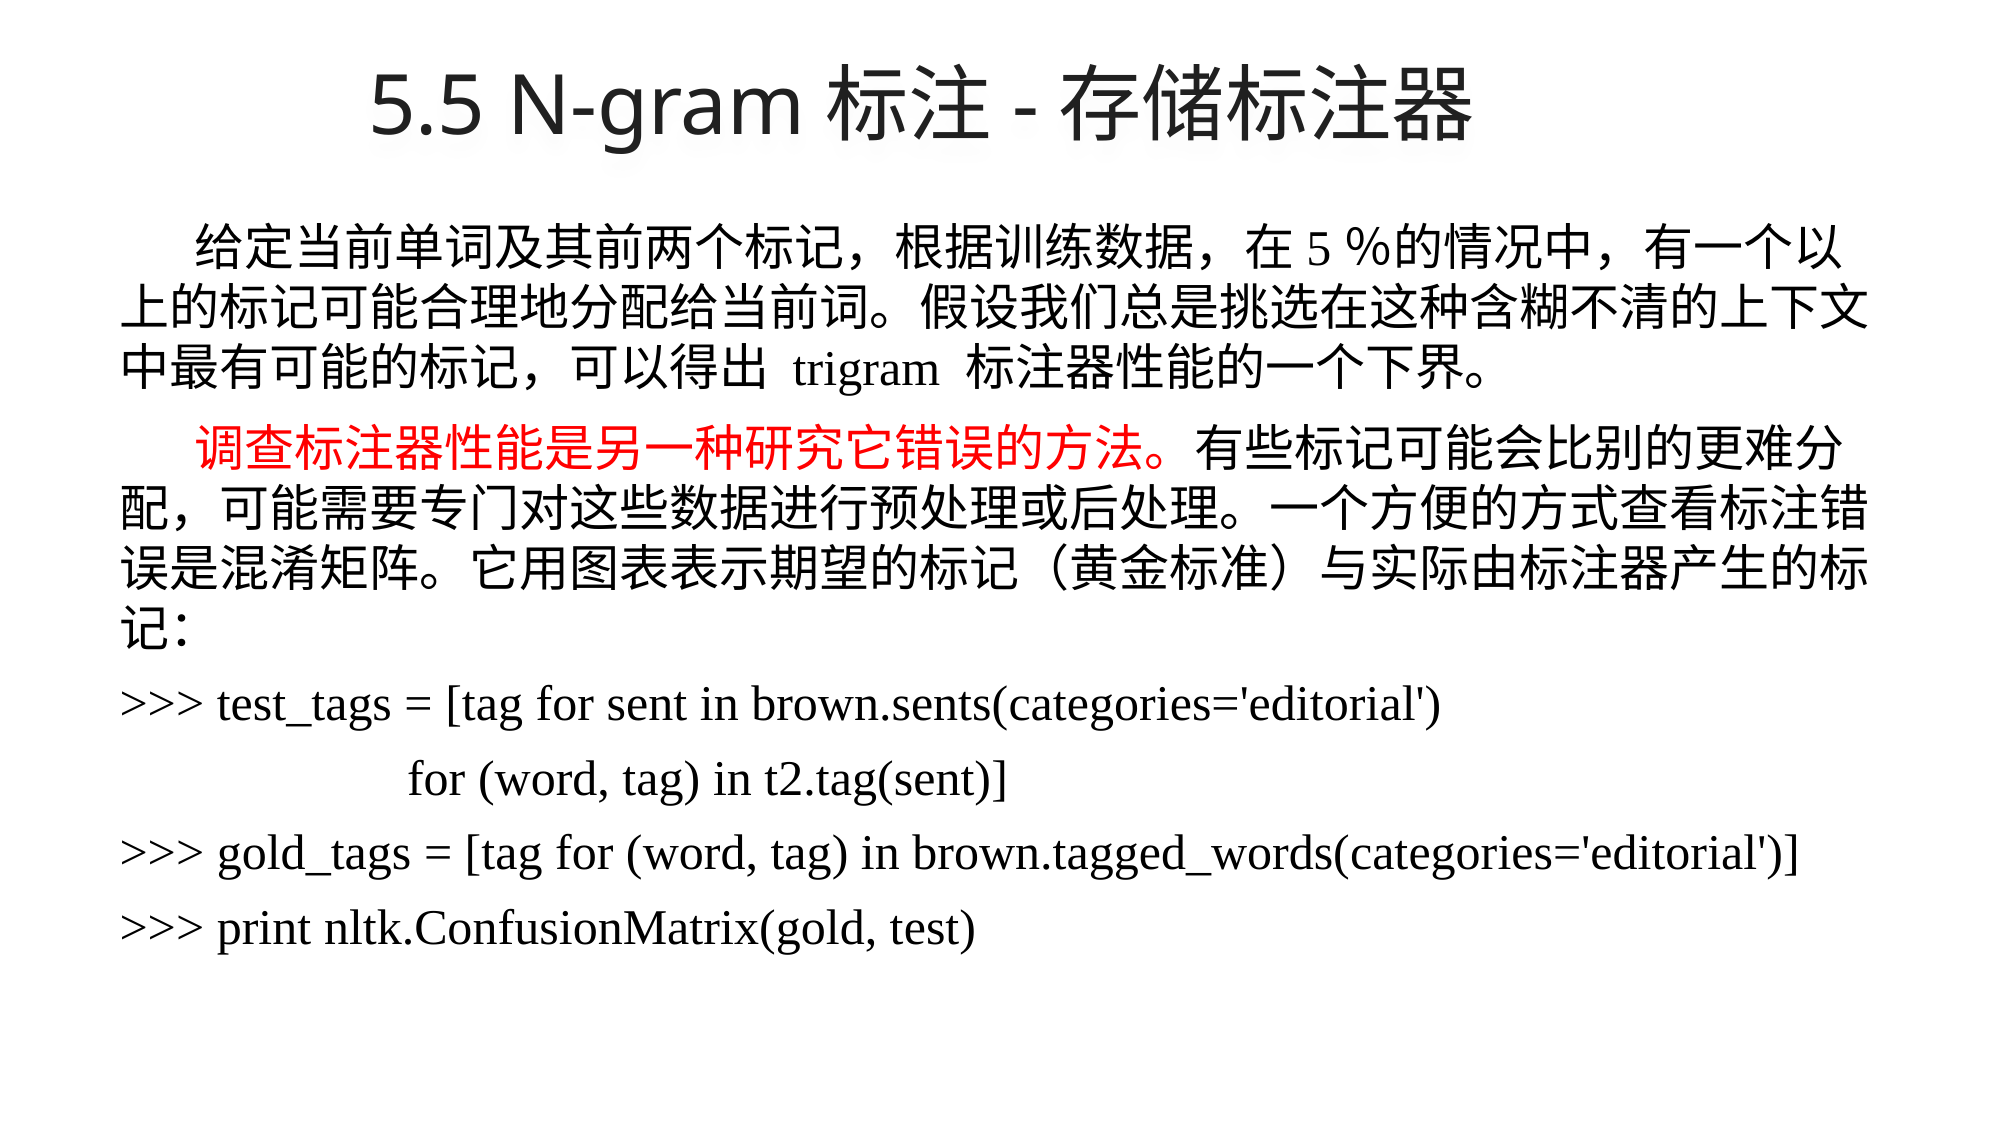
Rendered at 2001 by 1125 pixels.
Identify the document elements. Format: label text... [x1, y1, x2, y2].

list 给定当前单词及其前两个标记，根据训练数据，在5％的情况中，有一个以上的标记可能合理地分配给当前词。假设我们总是挑选在这种含糊不清的上下文中最有可能的标记，可以得出 trigram 标注器性能的一个下界。 调查标注器性能是另一种研究它错误的方法。有些标记可能会比别的更难分配，可能需要专门对这些数据进行预处理或后处理。一个方便的方式查看标注错误是混淆矩阵。它用图表表示期望的标记（黄金标准）与实际由标注器产生的标记： >>> test_tags = [tag for sent in brown.sents(categories='editorial') for (word, tag) in t2.tag(sent)] >>> gold_tags = [tag for (word, tag) in brown.tagged_words(categories='editorial')] >>> print nltk.ConfusionMatrix(gold, test) [104, 207, 1896, 964]
title 5.5 N-gram标注-存储标注器 [353, 28, 1647, 161]
